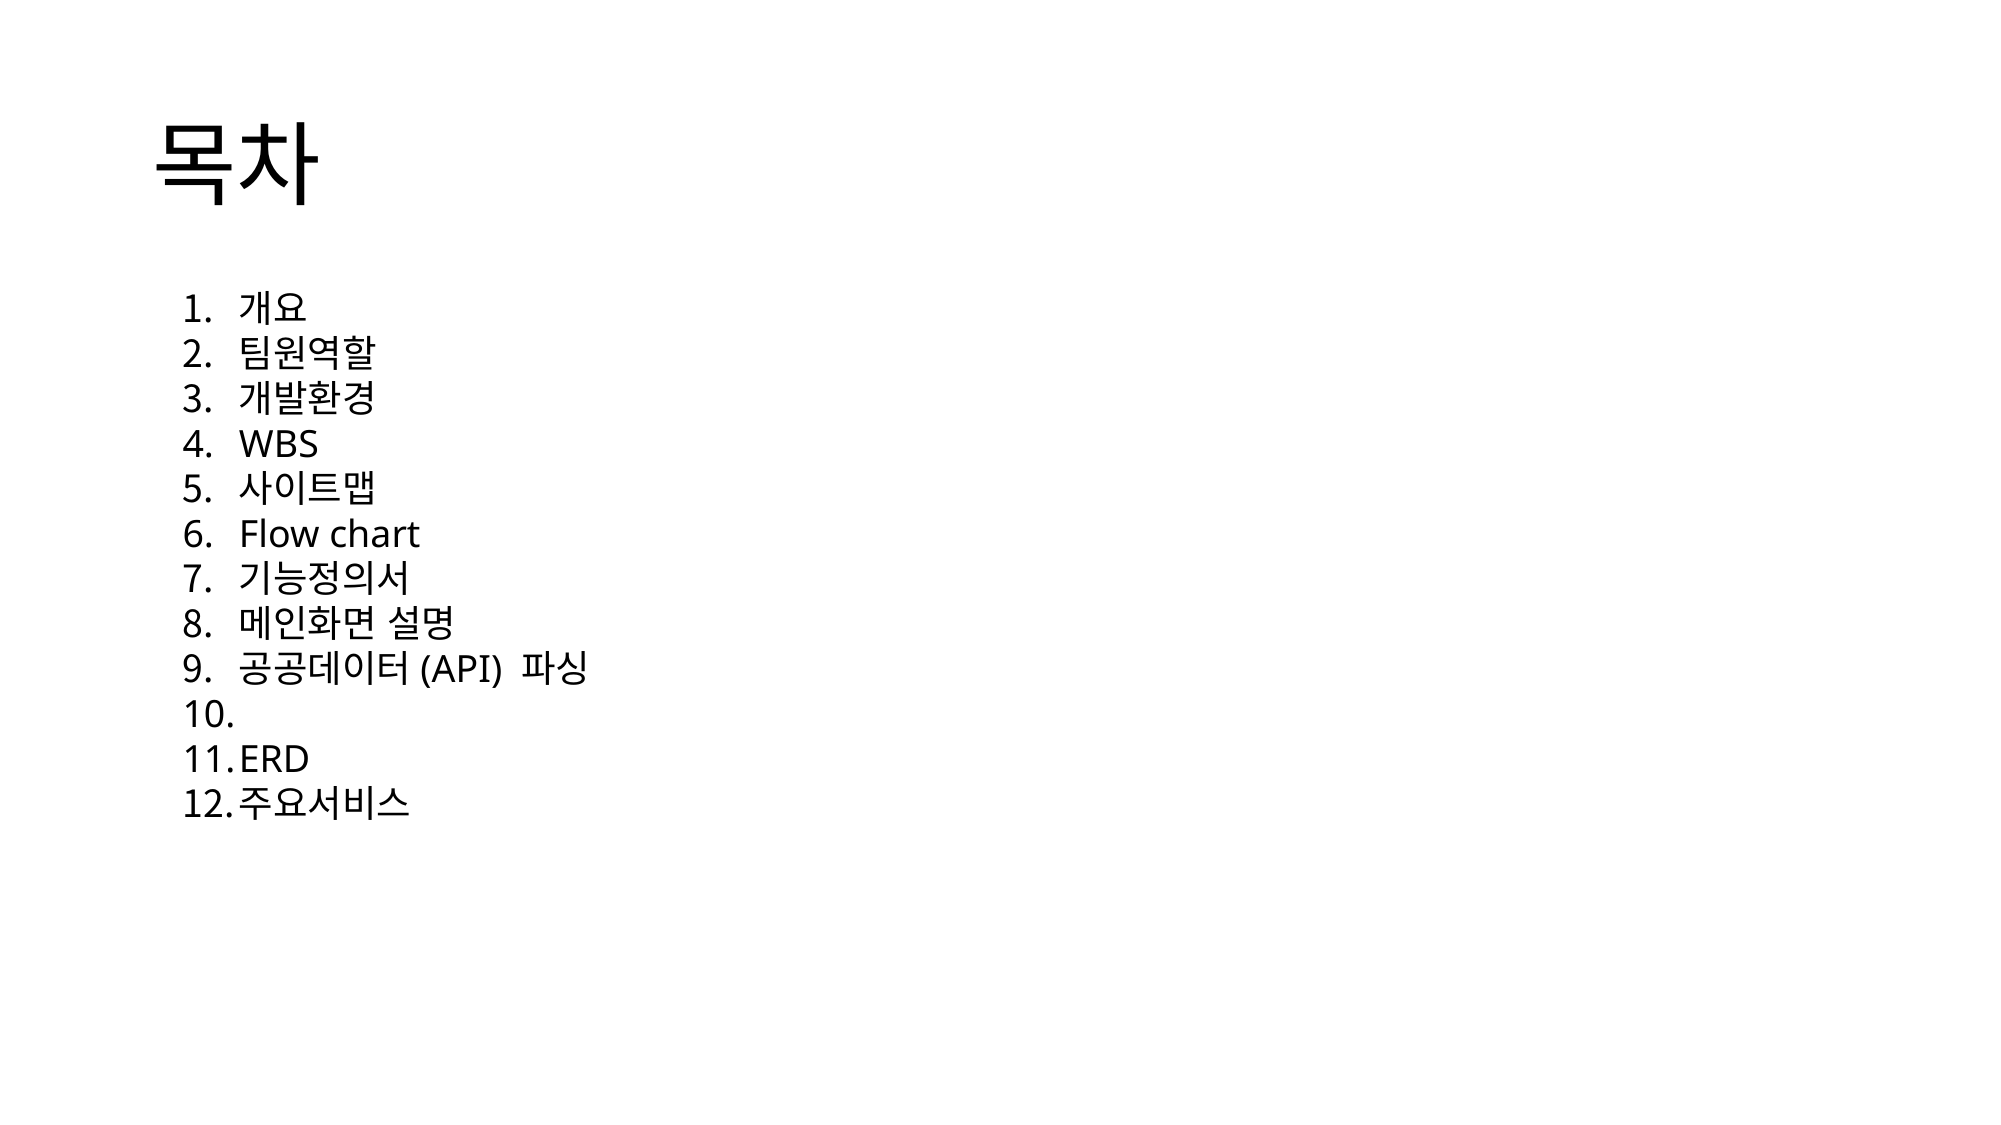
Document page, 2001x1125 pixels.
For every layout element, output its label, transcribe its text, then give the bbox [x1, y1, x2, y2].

title 목차 [137, 59, 1863, 278]
text_box 개요 팀원역할 개발환경 WBS 사이트맵 Flow chart 기능정의서 메인화면 설명 공공데이터(API) 파싱 ERD 주요서비스 [167, 277, 606, 922]
